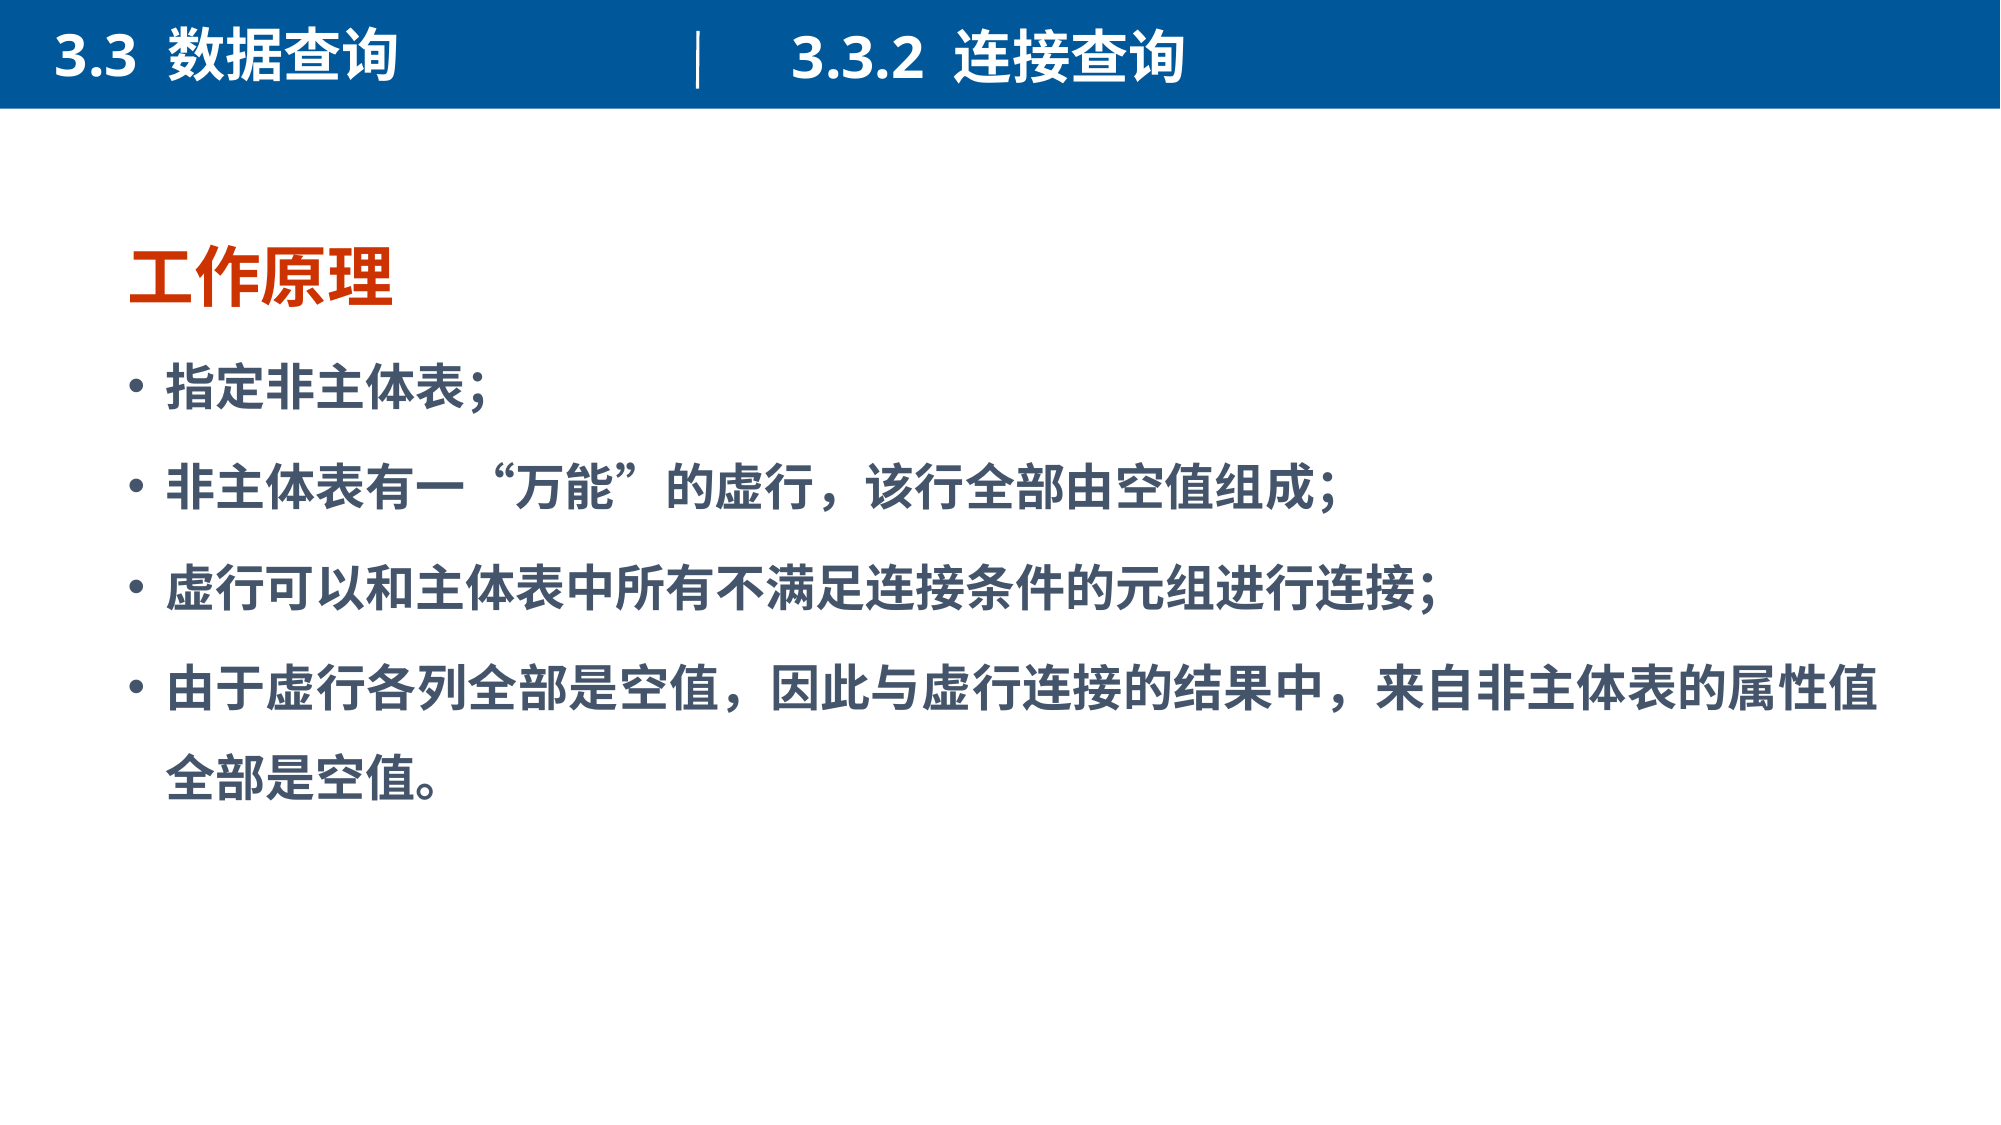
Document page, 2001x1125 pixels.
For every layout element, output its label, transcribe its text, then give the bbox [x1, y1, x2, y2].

text_box 3.3 数据查询 [40, 10, 870, 96]
text_box 3.3.2 连接查询 [777, 12, 2000, 98]
text_box [0, 0, 2000, 109]
text_box 工作原理： 指定非主体表； 非主体表有一“万能”的虚行，该行全部由空值组成； 虚行可以和主体表中所有不满足连接条件的元组进行连接； 由于虚行各列全部是空值，因此与虚行连接的结果中，来自非主体表的属性值全部是空值。 [37, 187, 1894, 1000]
